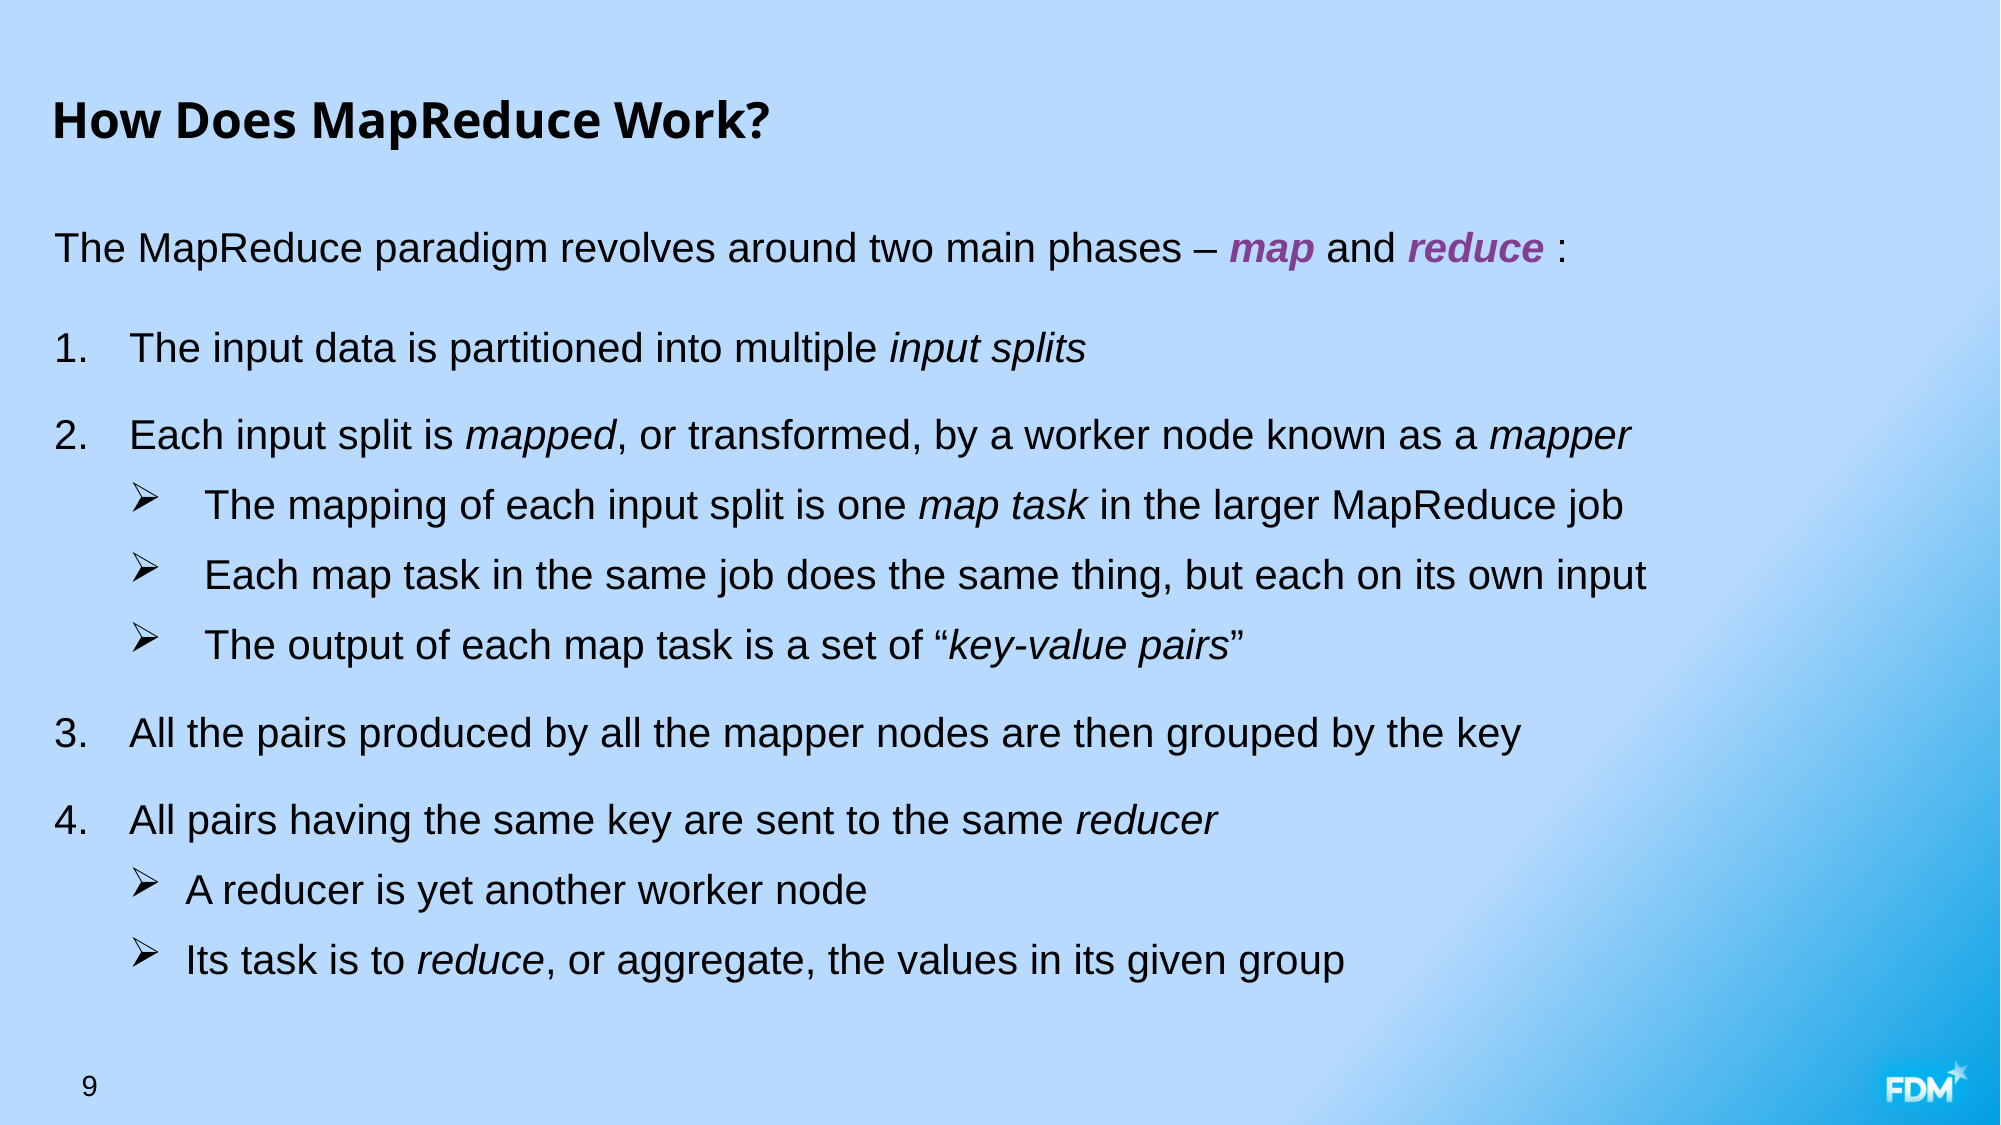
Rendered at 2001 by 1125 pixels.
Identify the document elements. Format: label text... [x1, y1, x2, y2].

slide_number 9 [66, 1060, 534, 1110]
text_box How Does MapReduce Work? [39, 76, 1879, 159]
text_box The MapReduce paradigm revolves around two main phases – map and reduce : The input data is partitioned into multiple input splits Each input split is mapped, or transformed, by a worker node known as a mapper The mapping of each input split is one map task in the larger MapReduce job Each map task in the same job does the same thing, but each on its own input The output of each map task is a set of “key-value pairs” All the pairs produced by all the mapper nodes are then grouped by the key All pairs having the same key are sent to the same reducer A reducer is yet another worker node Its task is to reduce, or aggregate, the values in its given group [39, 213, 1942, 991]
picture [1858, 1029, 2000, 1125]
